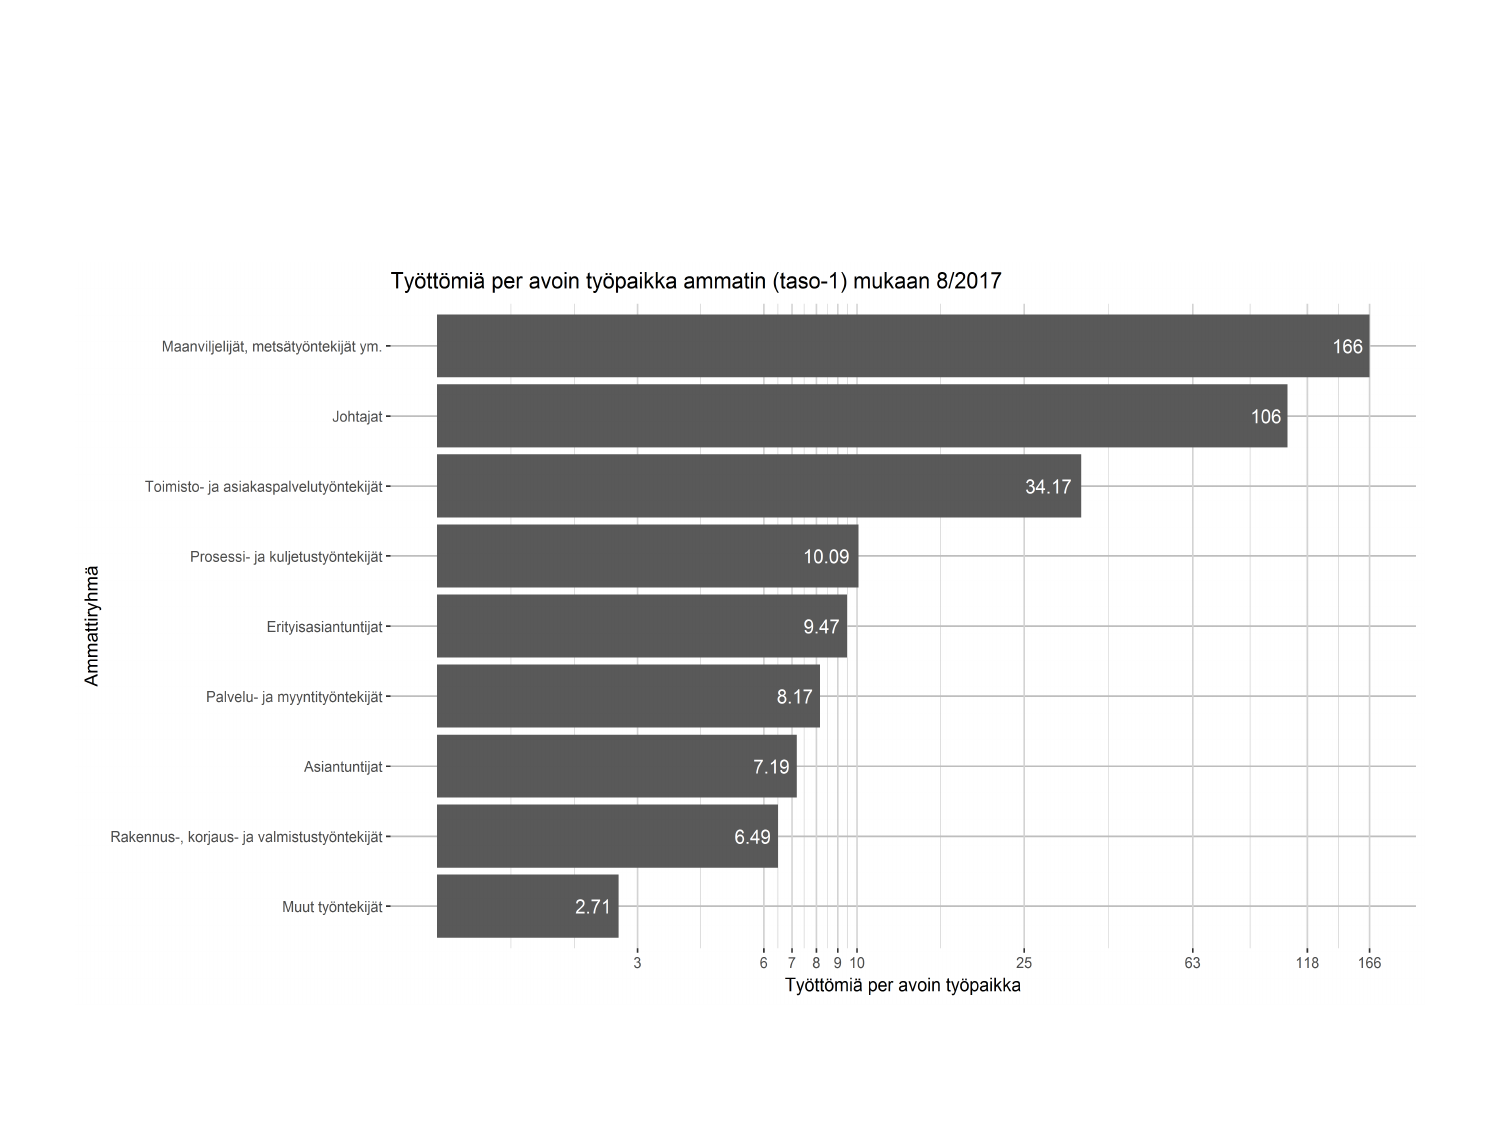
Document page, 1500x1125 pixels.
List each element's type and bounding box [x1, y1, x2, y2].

picture [74, 262, 1426, 1006]
